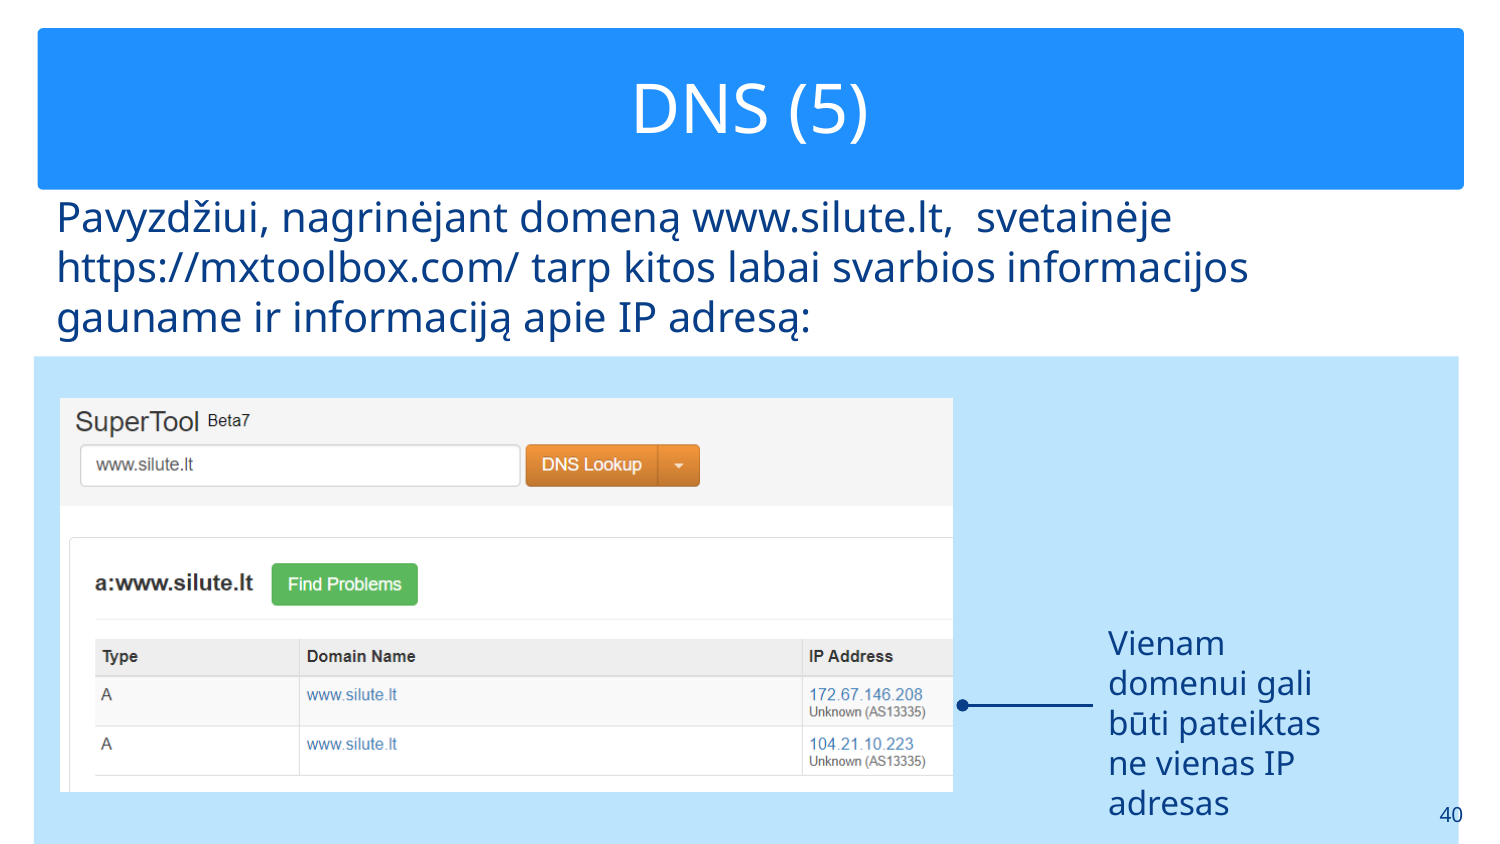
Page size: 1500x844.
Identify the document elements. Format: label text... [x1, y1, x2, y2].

list Pavyzdžiui, nagrinėjant domeną www.silute.lt, svetainėje https://mxtoolbox.com/ tarp kitos labai svarbios informacijos gauname ir informaciją apie IP adresą: [41, 183, 1459, 356]
text_box [33, 356, 1459, 844]
title DNS (5) [75, 29, 1425, 184]
text_box Vienam domenui gali būti pateiktas ne vienas IP adresas [1093, 615, 1376, 830]
slide_number 40 [1402, 793, 1500, 839]
picture [60, 397, 953, 793]
